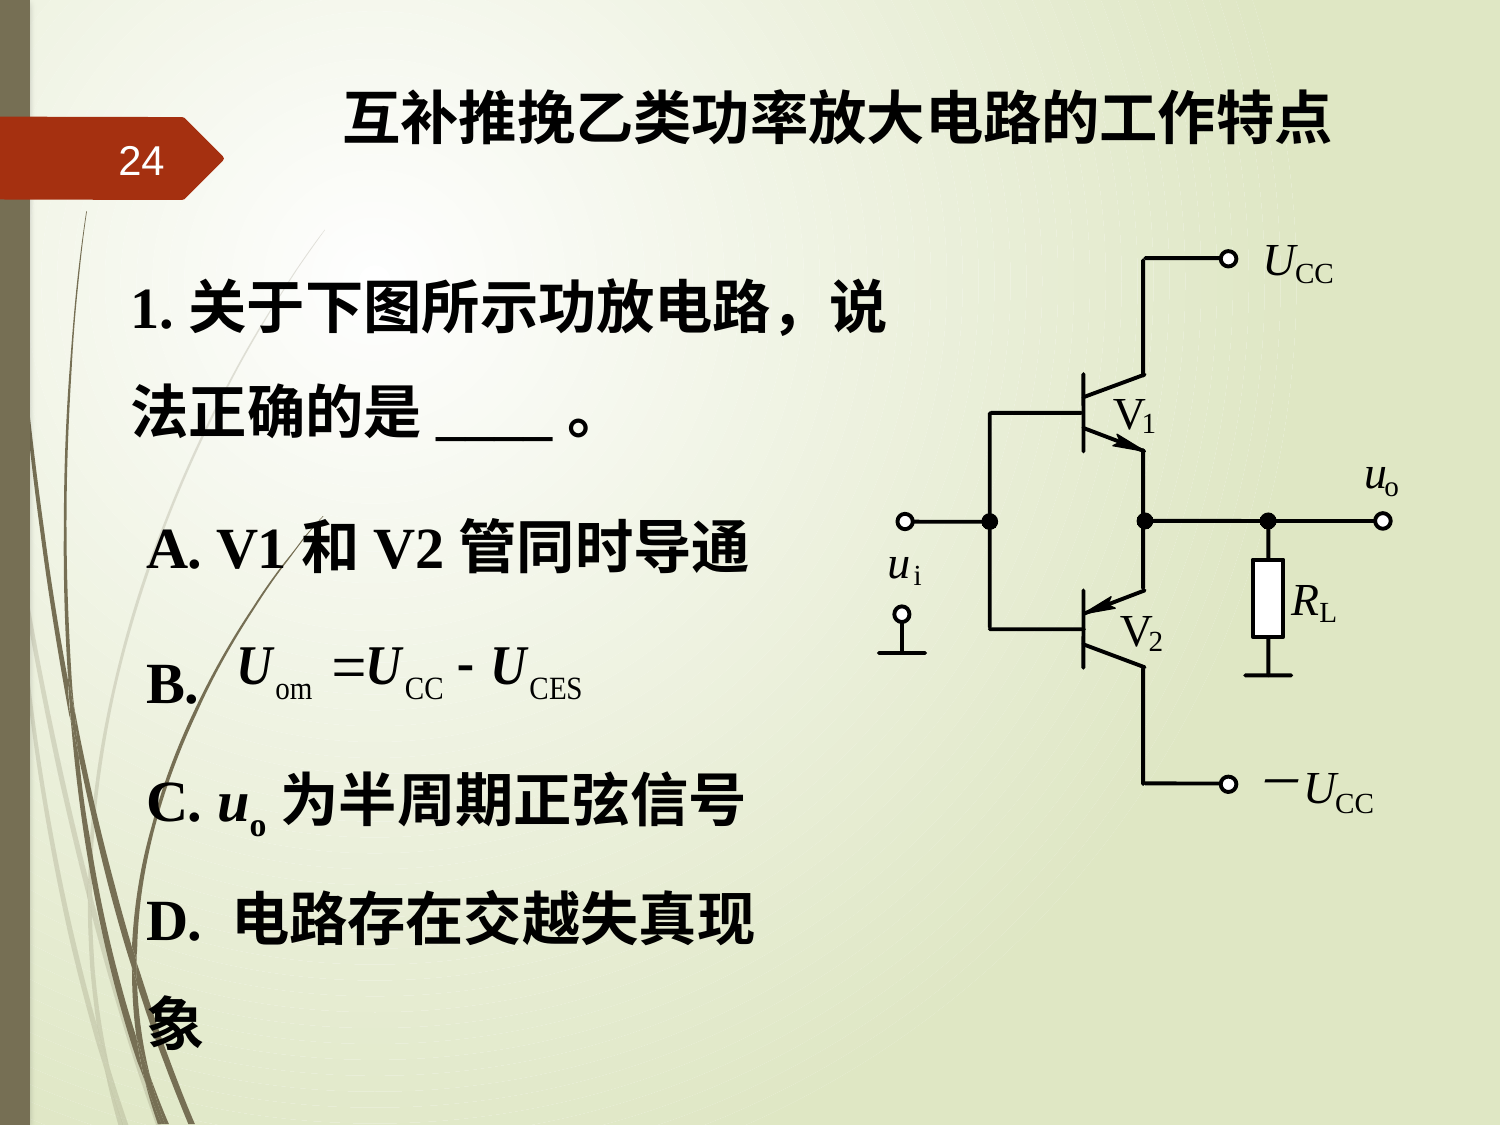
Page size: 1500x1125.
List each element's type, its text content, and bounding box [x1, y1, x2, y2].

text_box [878, 229, 1400, 820]
text_box A. V1和V2管同时导通 [131, 467, 770, 588]
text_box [231, 628, 593, 713]
text_box B. [131, 603, 230, 716]
text_box 1.关于下图所示功放电路，说法正确的是____。 [116, 228, 945, 453]
text_box 互补推挽乙类功率放大电路的工作特点 [327, 73, 1348, 159]
text_box C. uo为半周期正弦信号 [131, 716, 827, 839]
slide_number 24 [83, 129, 180, 190]
text_box D. 电路存在交越失真现象 [131, 839, 827, 1065]
